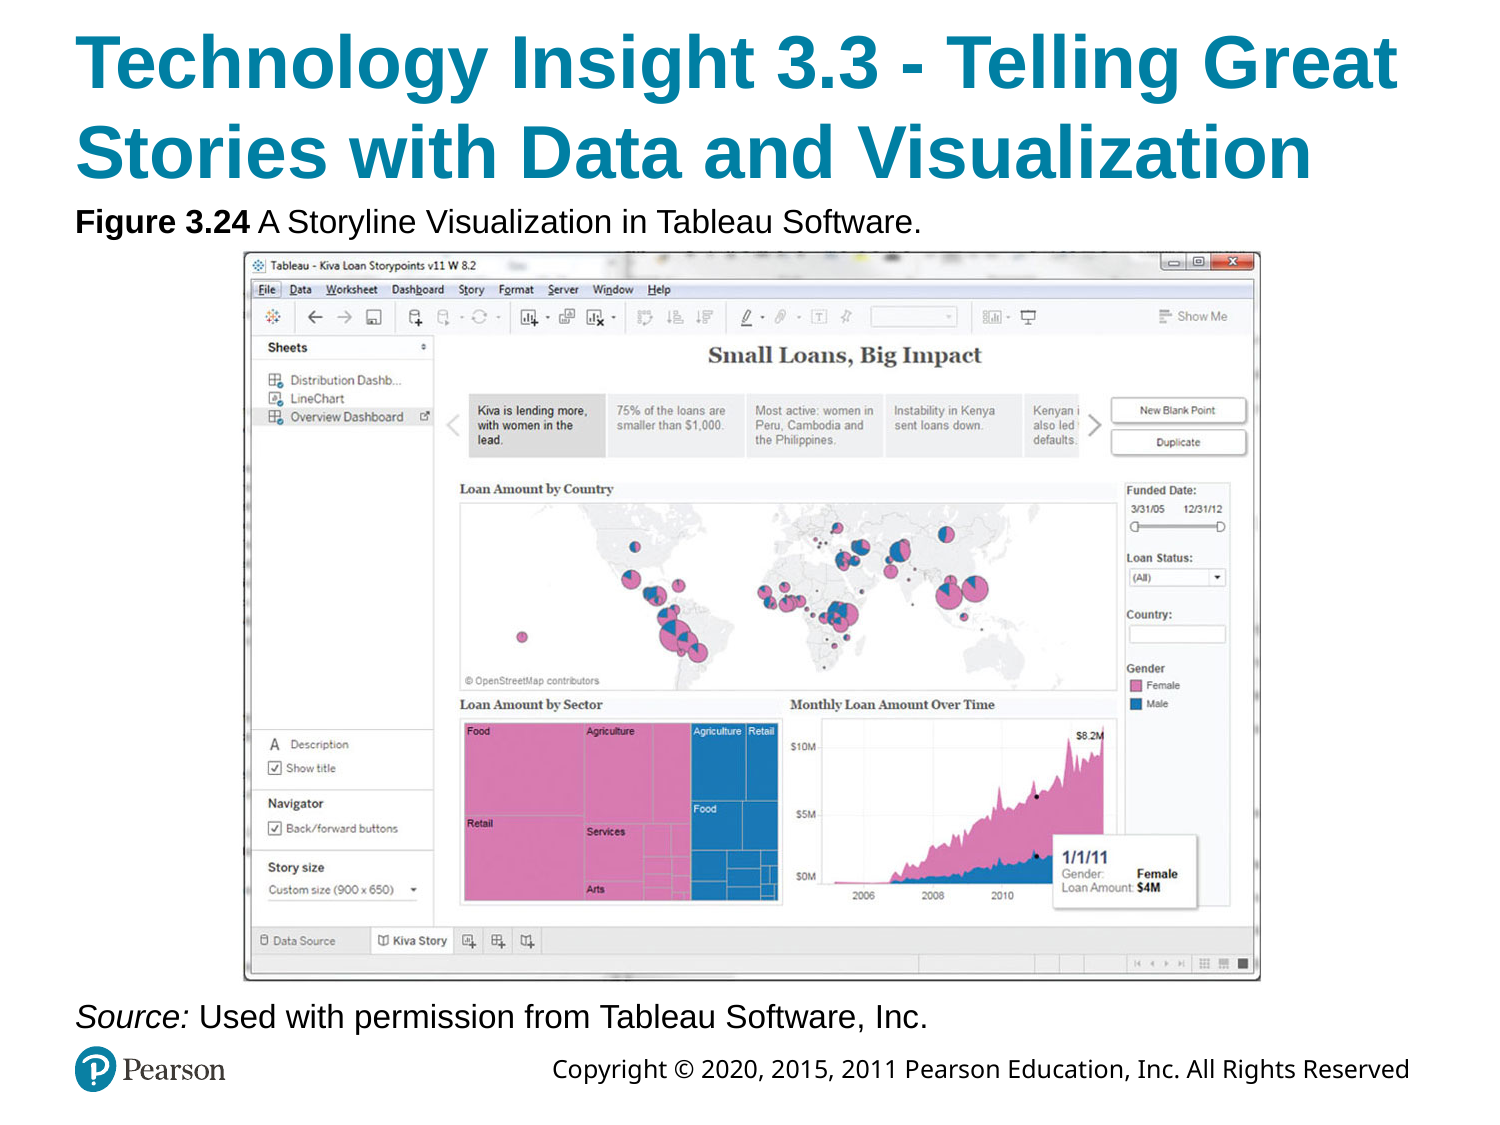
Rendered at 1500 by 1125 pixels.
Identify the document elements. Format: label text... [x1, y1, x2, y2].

title Technology Insight 3.3 - Telling Great Stories with Data and Visualization [75, 5, 1413, 194]
picture [239, 249, 1263, 989]
list Source: Used with permission from Tableau Software, Inc. [75, 995, 1413, 1125]
list Figure 3.24 A Storyline Visualization in Tableau Software. [75, 200, 1413, 839]
